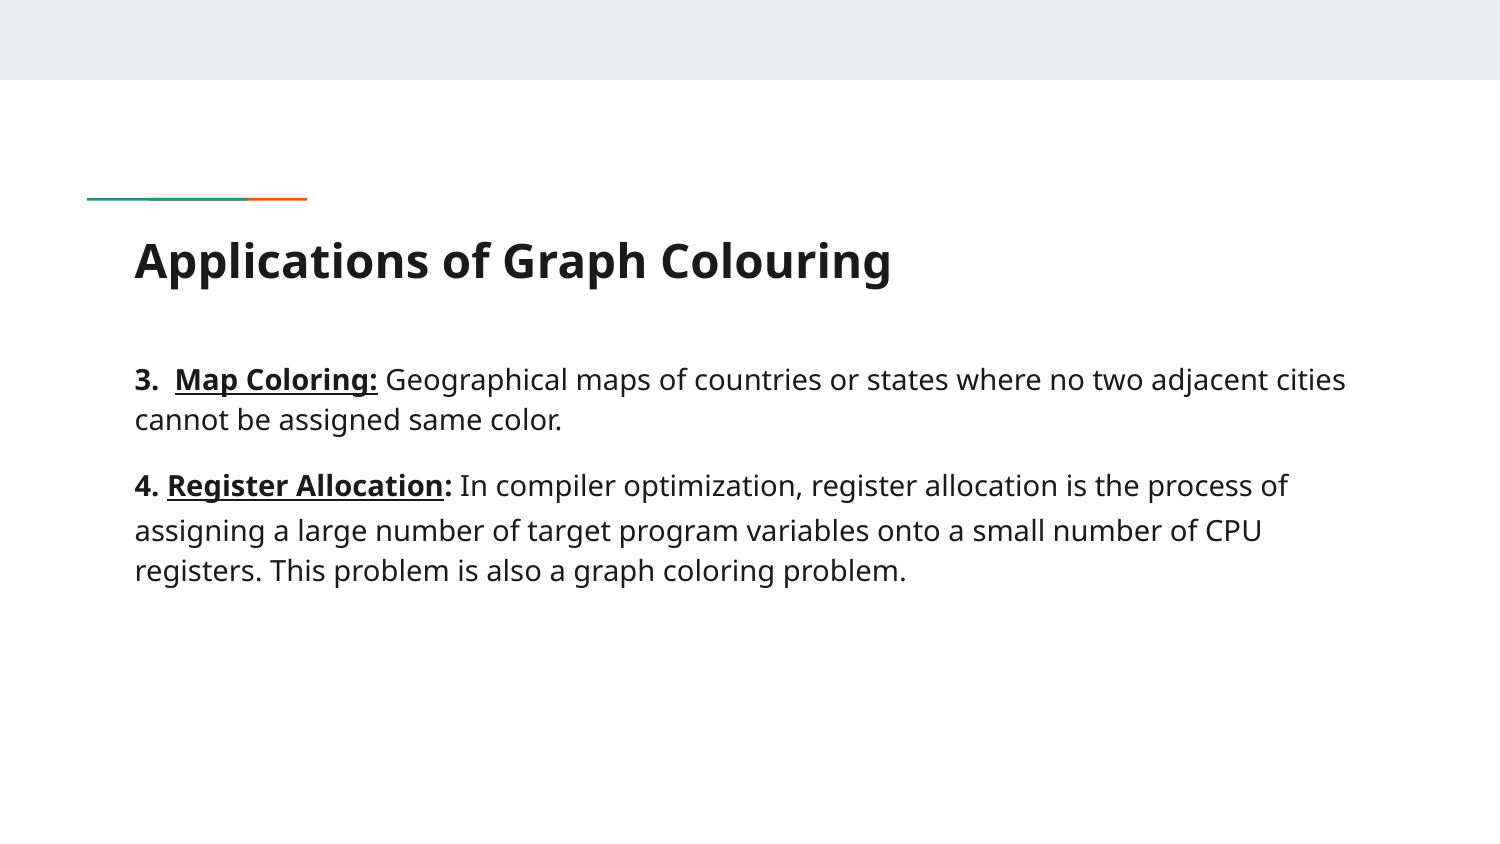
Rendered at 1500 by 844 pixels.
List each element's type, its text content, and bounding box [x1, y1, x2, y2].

list 3. Map Coloring: Geographical maps of countries or states where no two adjacent cities cannot be assigned same color. 4. Register Allocation: In compiler optimization, register allocation is the process of assigning a large number of target program variables onto a small number of CPU registers. This problem is also a graph coloring problem. [119, 341, 1381, 712]
title Applications of Graph Colouring [119, 216, 1381, 305]
